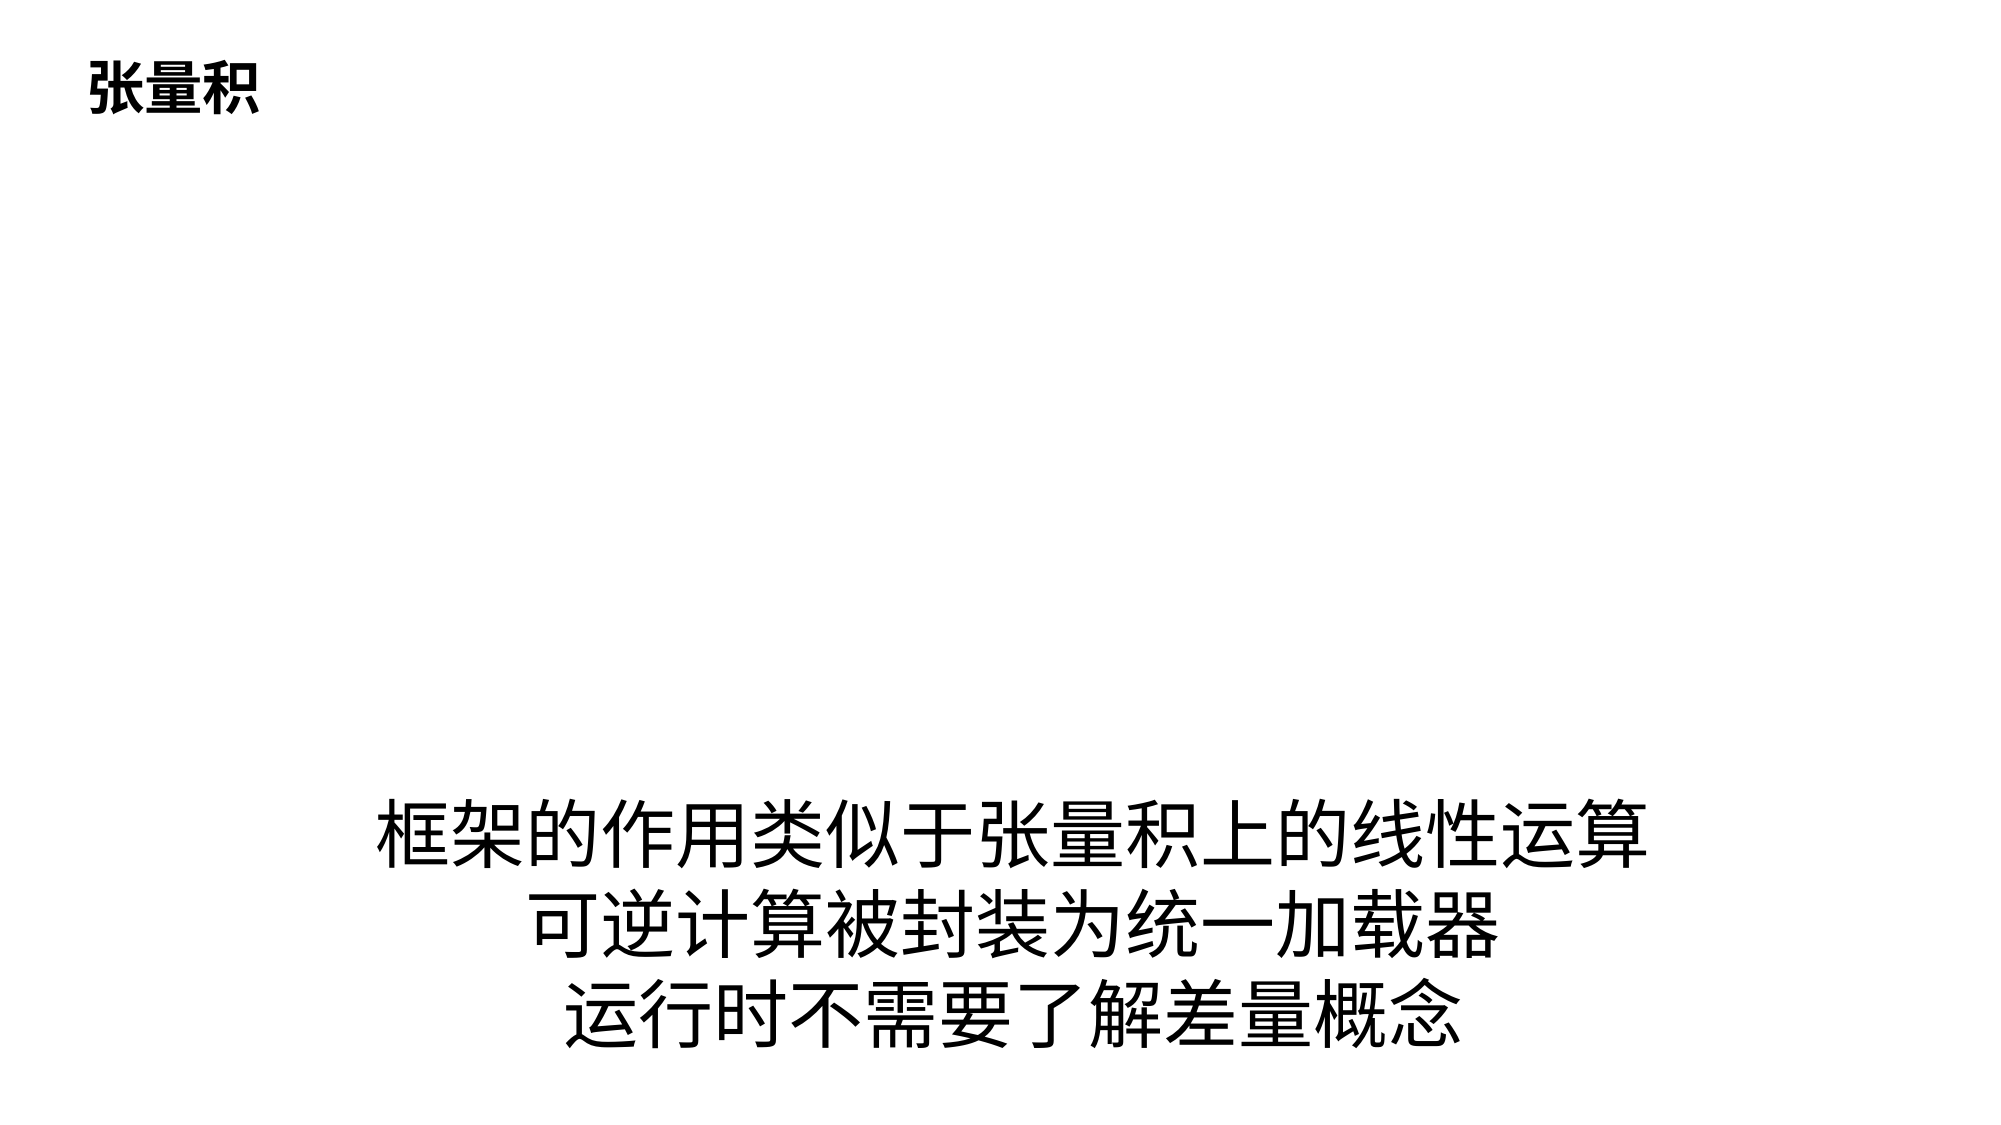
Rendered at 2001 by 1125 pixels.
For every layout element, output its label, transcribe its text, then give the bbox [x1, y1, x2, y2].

text_box 张量积 [71, 43, 655, 129]
text_box 框架的作用类似于张量积上的线性运算 可逆计算被封装为统一加载器 运行时不需要了解差量概念 [283, 779, 1744, 1065]
